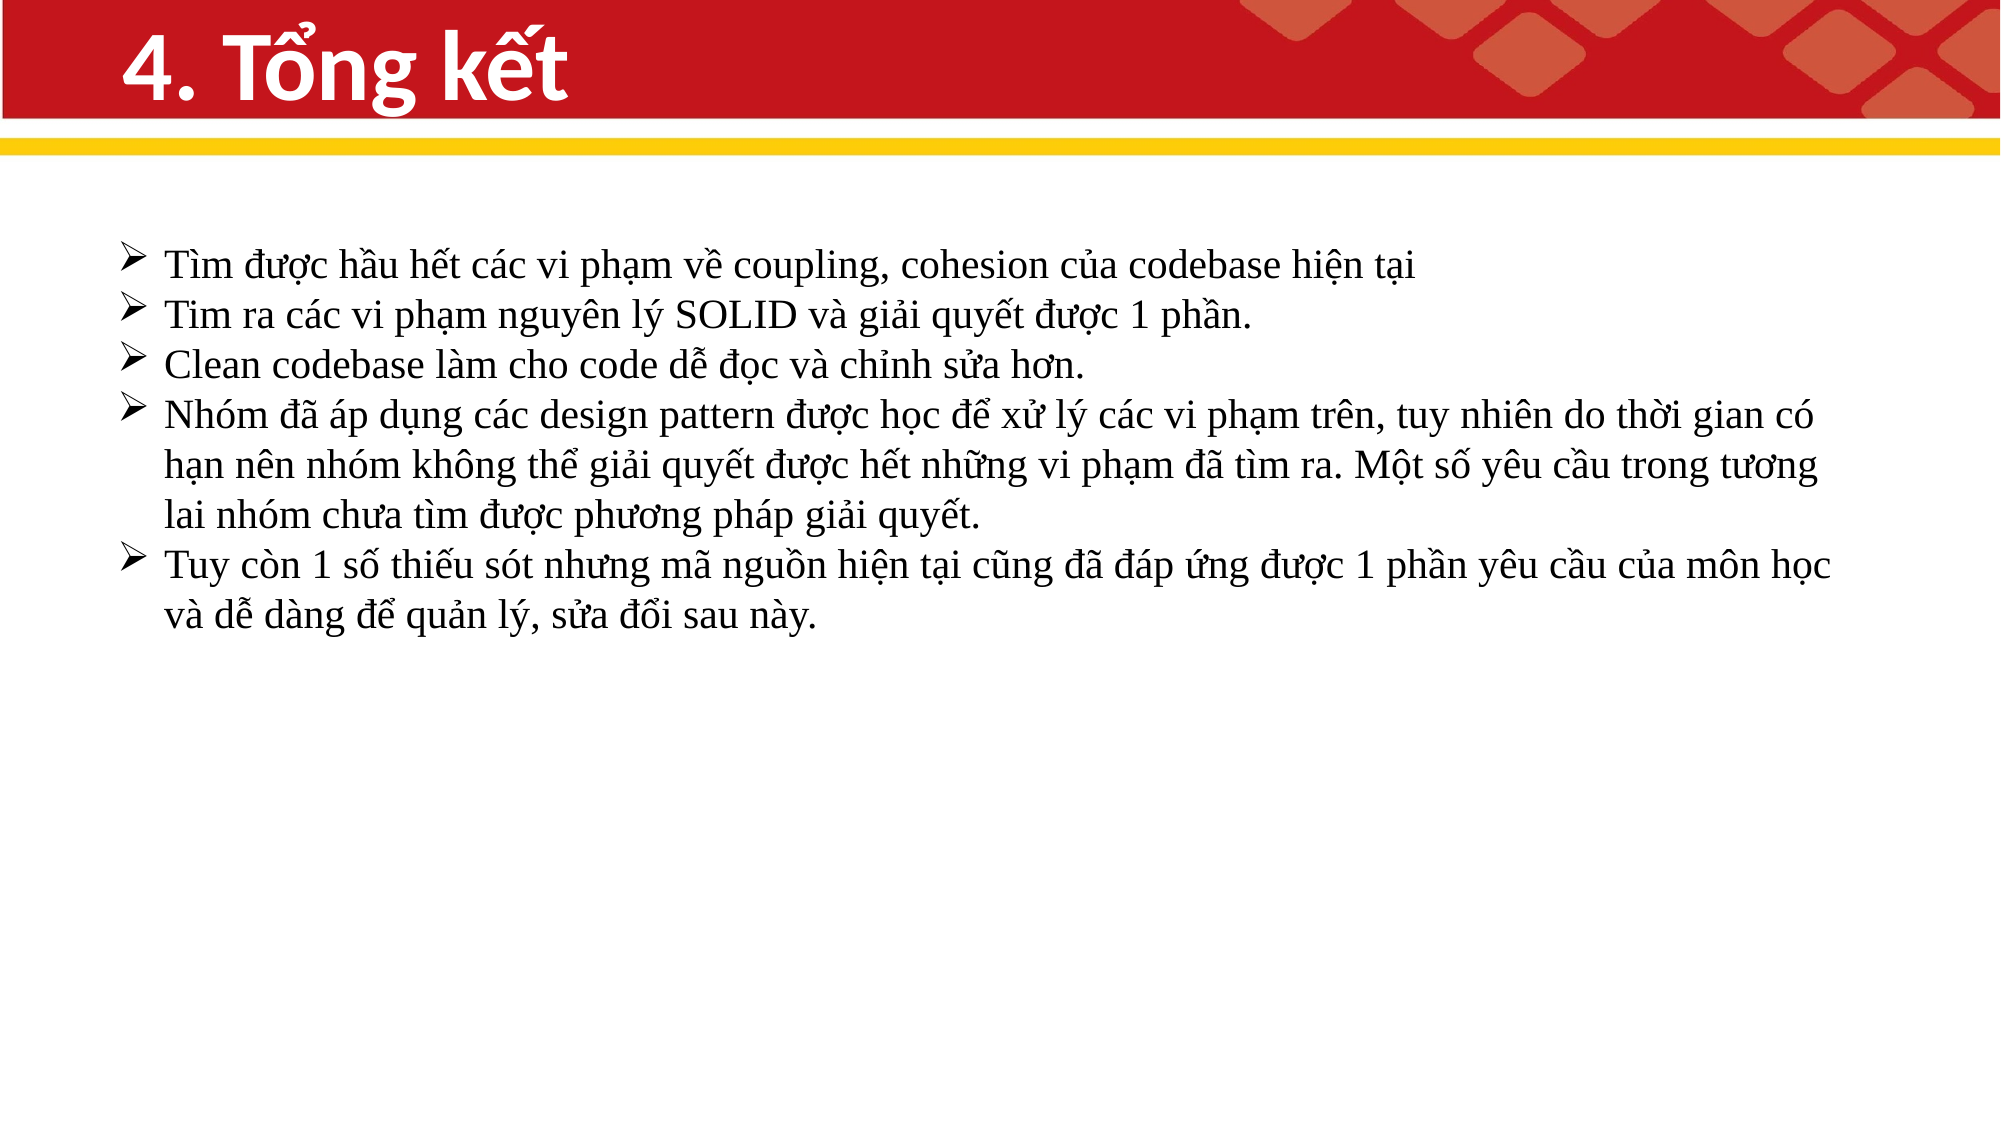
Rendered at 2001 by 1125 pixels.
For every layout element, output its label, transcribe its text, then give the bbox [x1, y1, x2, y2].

text_box Tìm được hầu hết các vi phạm về coupling, cohesion của codebase hiện tại Tim ra các vi phạm nguyên lý SOLID và giải quyết được 1 phần. Clean codebase làm cho code dễ đọc và chỉnh sửa hơn. Nhóm đã áp dụng các design pattern được học để xử lý các vi phạm trên, tuy nhiên do thời gian có hạn nên nhóm không thể giải quyết được hết những vi phạm đã tìm ra. Một số yêu cầu trong tương lai nhóm chưa tìm được phương pháp giải quyết. Tuy còn 1 số thiếu sót nhưng mã nguồn hiện tại cũng đã đáp ứng được 1 phần yêu cầu của môn học và dễ dàng để quản lý, sửa đổi sau này. [102, 228, 1859, 689]
picture [0, 0, 2001, 1125]
text_box 4. Tổng kết [102, 0, 1859, 178]
